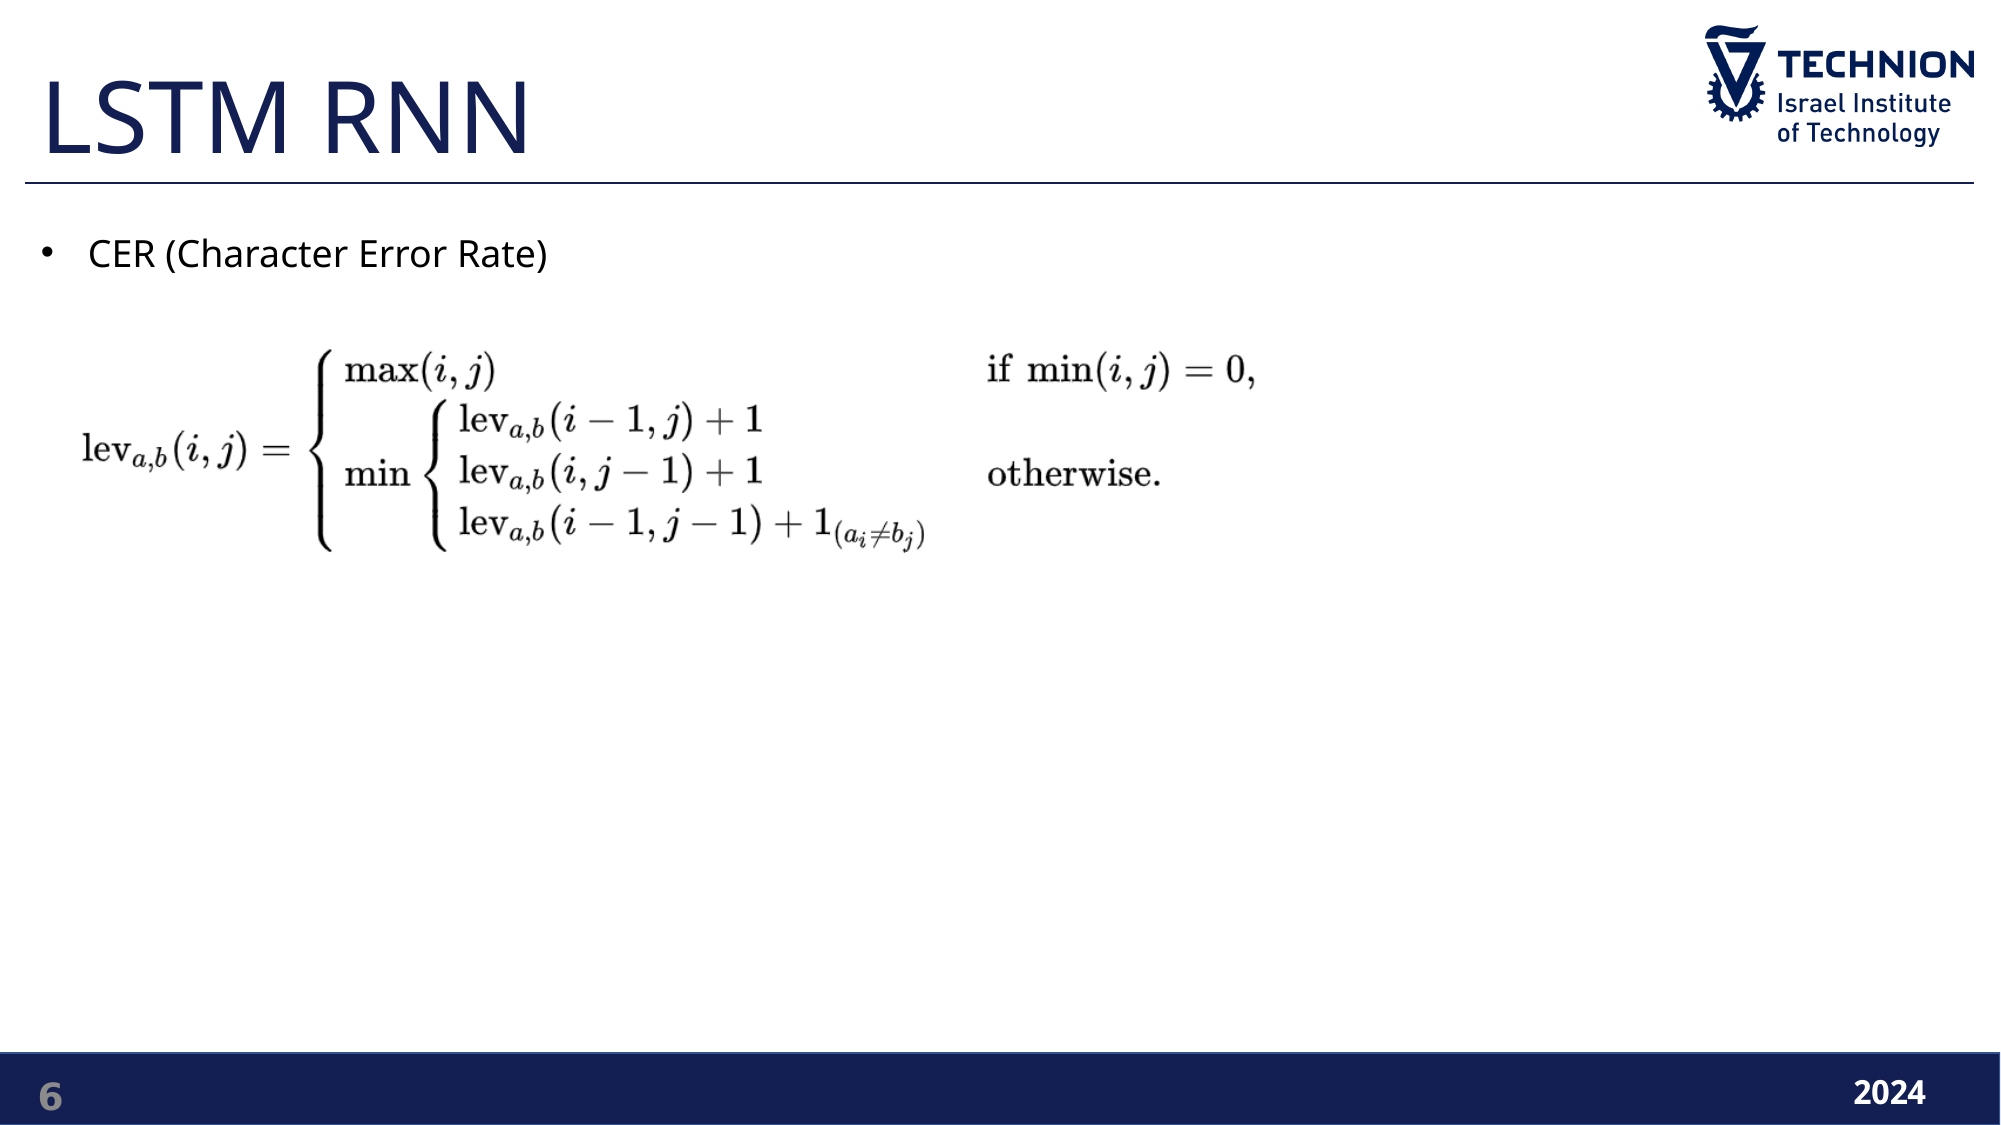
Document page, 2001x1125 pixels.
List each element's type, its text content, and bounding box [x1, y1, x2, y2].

text_box LSTM RNN [26, 46, 1000, 182]
picture [78, 339, 1263, 560]
text_box CER (Character Error Rate) [26, 219, 1038, 282]
picture [1705, 25, 1974, 147]
